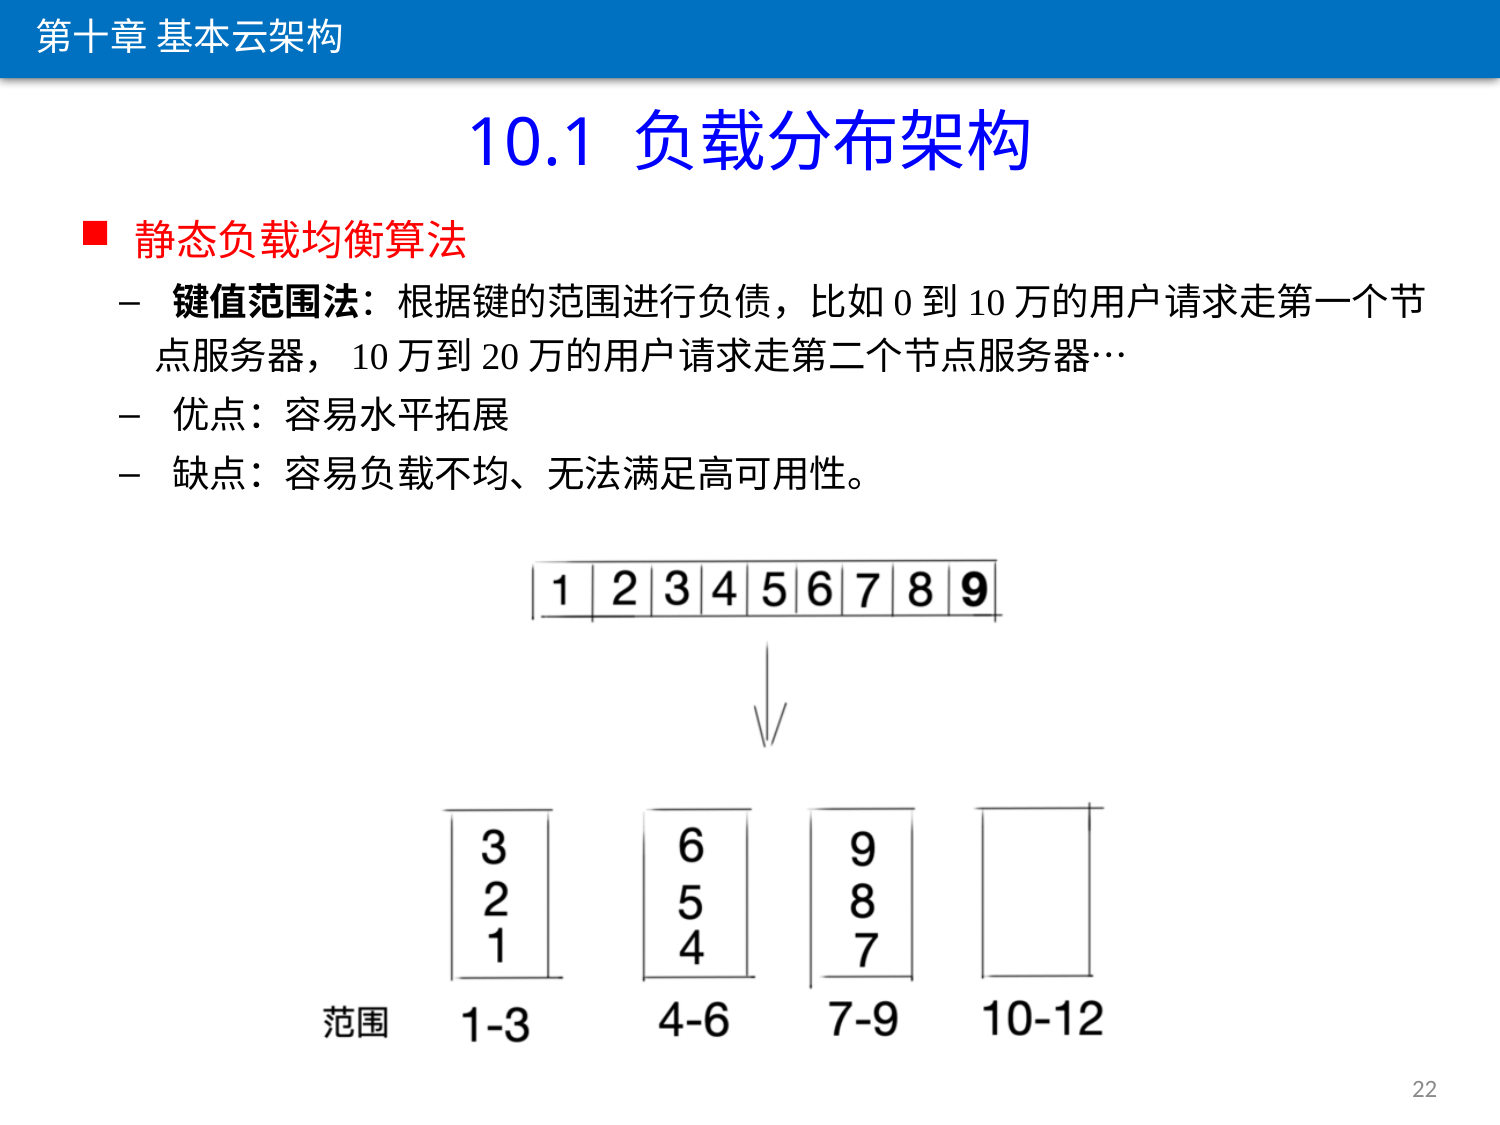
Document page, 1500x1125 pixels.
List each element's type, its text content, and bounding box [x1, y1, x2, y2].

text_box 10.1 负载分布架构 [0, 91, 1500, 187]
text_box 第十章 基本云架构 [20, 5, 359, 66]
text_box [0, 0, 1500, 79]
picture [289, 538, 1136, 1073]
text_box 静态负载均衡算法 键值范围法：根据键的范围进行负债，比如0到10万的用户请求走第一个节点服务器，10万到20万的用户请求走第二个节点服务器… 优点：容易水平拓展 缺点：容易负载不均、无法满足高可用性。 [64, 196, 1471, 502]
slide_number 22 [1115, 1057, 1453, 1118]
